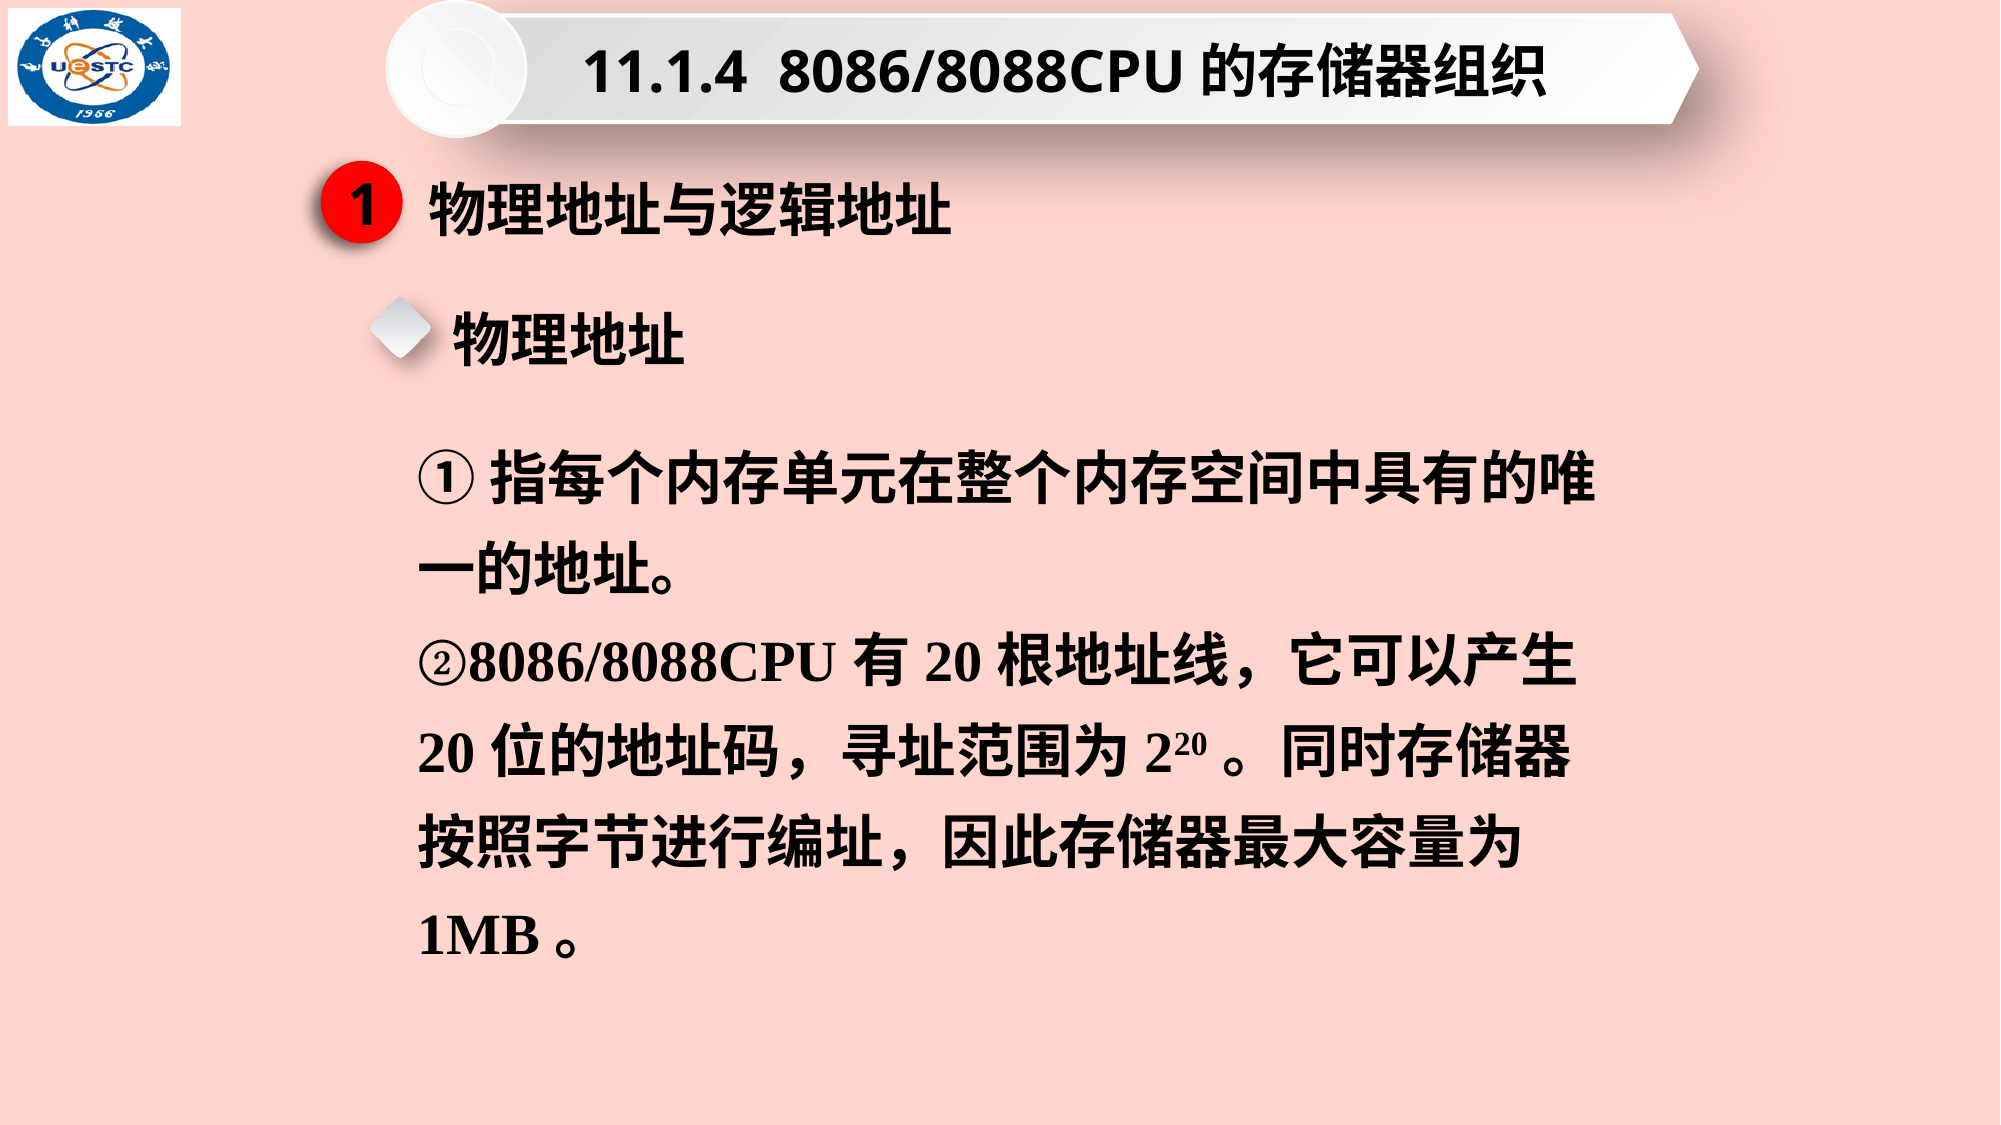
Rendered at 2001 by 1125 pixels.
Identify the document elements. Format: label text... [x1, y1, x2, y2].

text_box 1 [318, 158, 405, 246]
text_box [362, 281, 702, 366]
text_box ①指每个内存单元在整个内存空间中具有的唯一的地址。 ②8086/8088CPU有20根地址线，它可以产生20位的地址码，寻址范围为220。同时存储器按照字节进行编址，因此存储器最大容量为1MB。 [402, 413, 1632, 862]
text_box 物理地址与逻辑地址 [414, 166, 968, 251]
picture [8, 8, 181, 126]
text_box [385, 0, 1698, 138]
